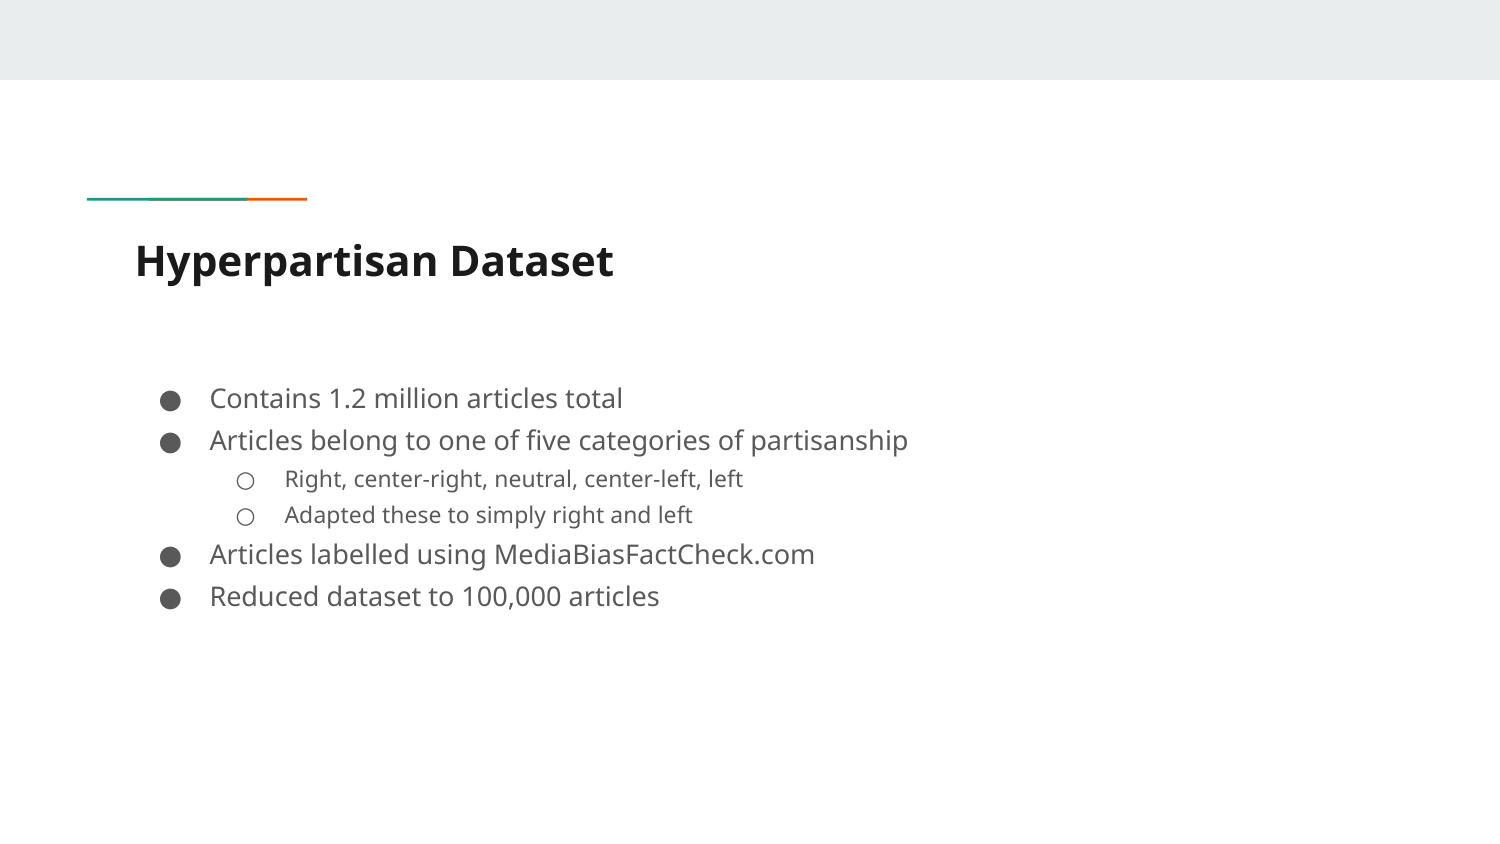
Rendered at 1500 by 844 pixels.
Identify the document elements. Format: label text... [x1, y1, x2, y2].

list Contains 1.2 million articles total Articles belong to one of five categories of partisanship Right, center-right, neutral, center-left, left Adapted these to simply right and left Articles labelled using MediaBiasFactCheck.com Reduced dataset to 100,000 articles [119, 359, 1381, 731]
title Hyperpartisan Dataset [119, 216, 1381, 305]
